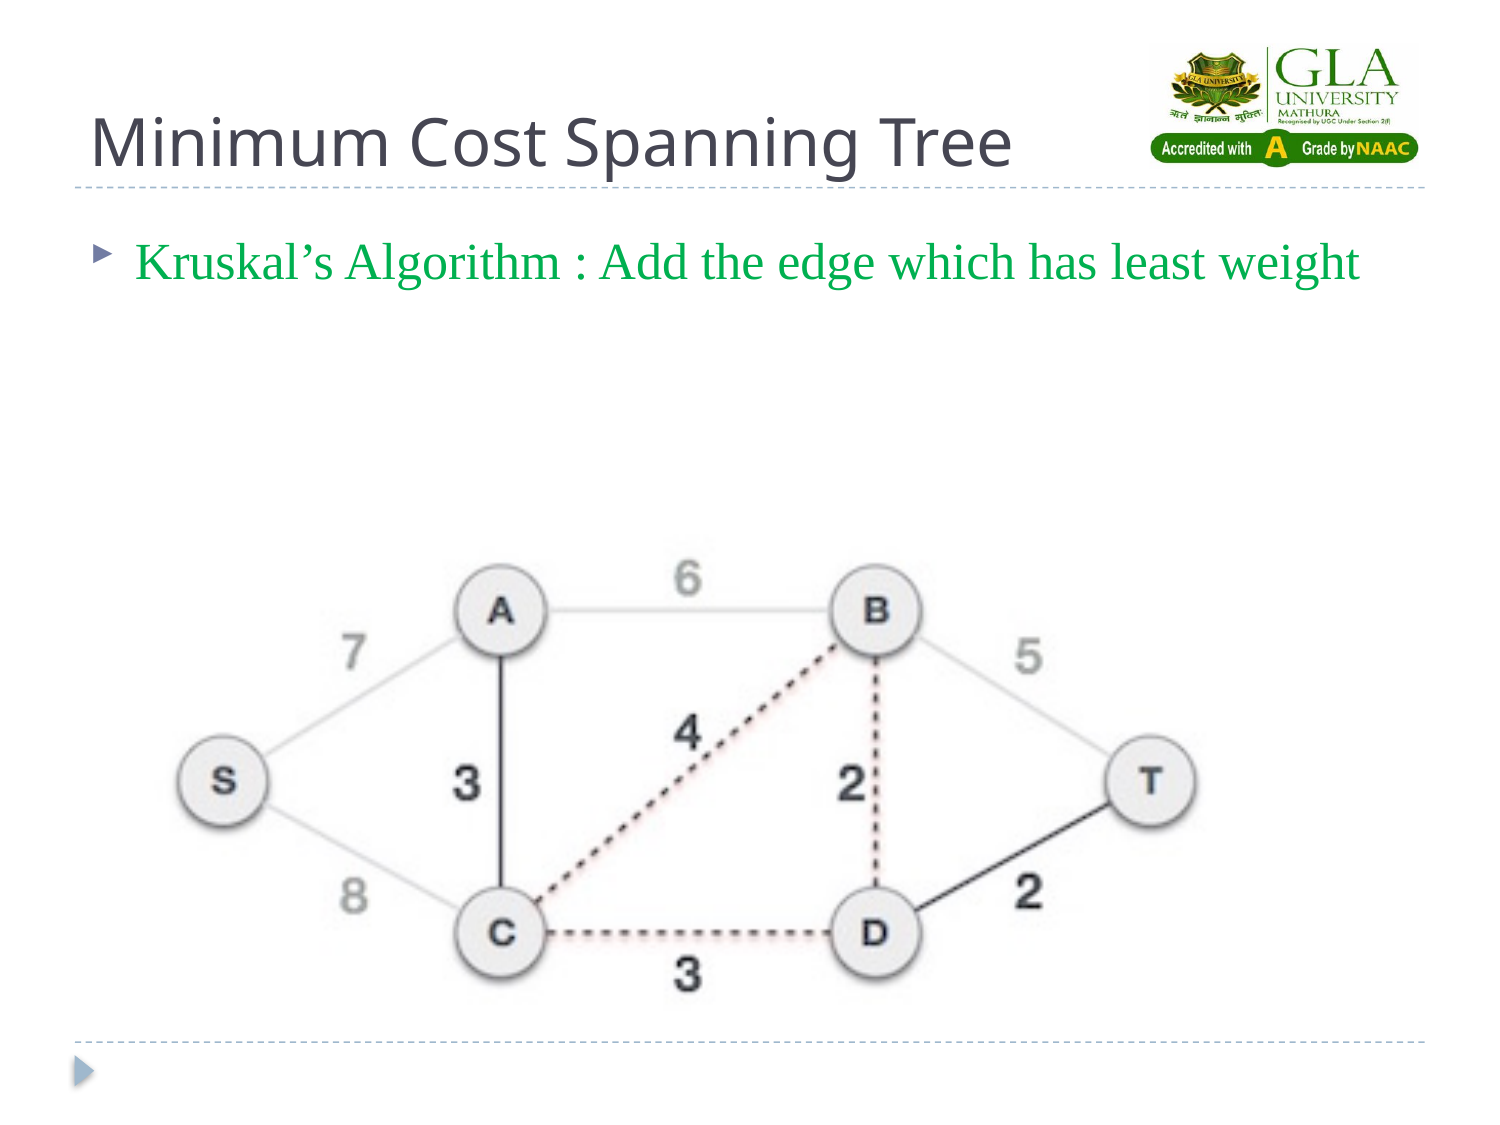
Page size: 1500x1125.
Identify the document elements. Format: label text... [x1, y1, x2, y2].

title Minimum Cost Spanning Tree [75, 24, 1425, 137]
picture [149, 512, 1226, 1014]
picture [1149, 43, 1419, 169]
list Kruskal’s Algorithm : Add the edge which has least weight [75, 137, 1425, 1010]
